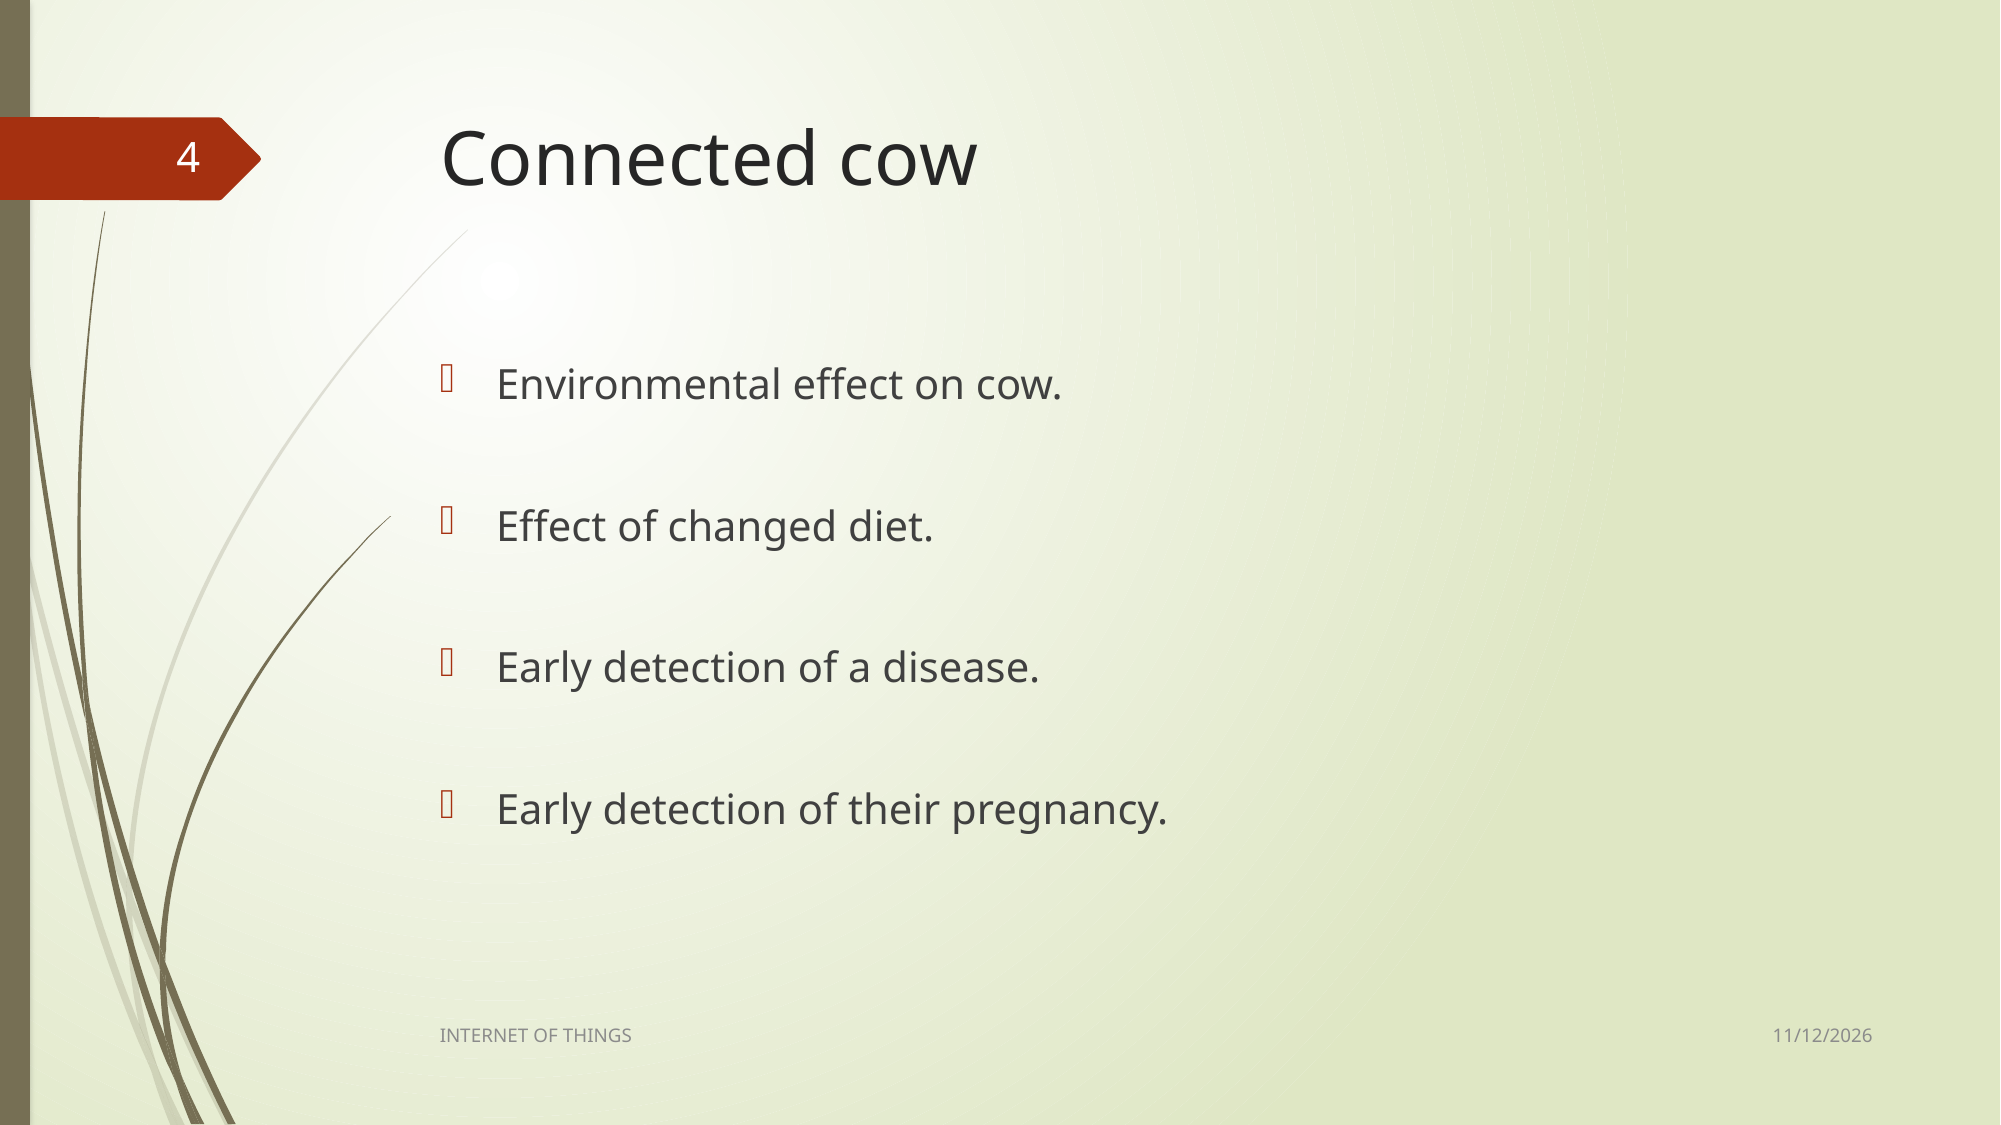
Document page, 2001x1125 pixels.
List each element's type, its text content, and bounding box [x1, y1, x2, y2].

footer INTERNET OF THINGS [424, 1006, 1675, 1067]
title Connected cow [425, 102, 1888, 313]
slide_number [1699, 1005, 1888, 1067]
list Environmental effect on cow. Effect of changed diet. Early detection of a disease. Early detection of their pregnancy. [424, 350, 1888, 970]
slide_number 4 [87, 129, 216, 190]
